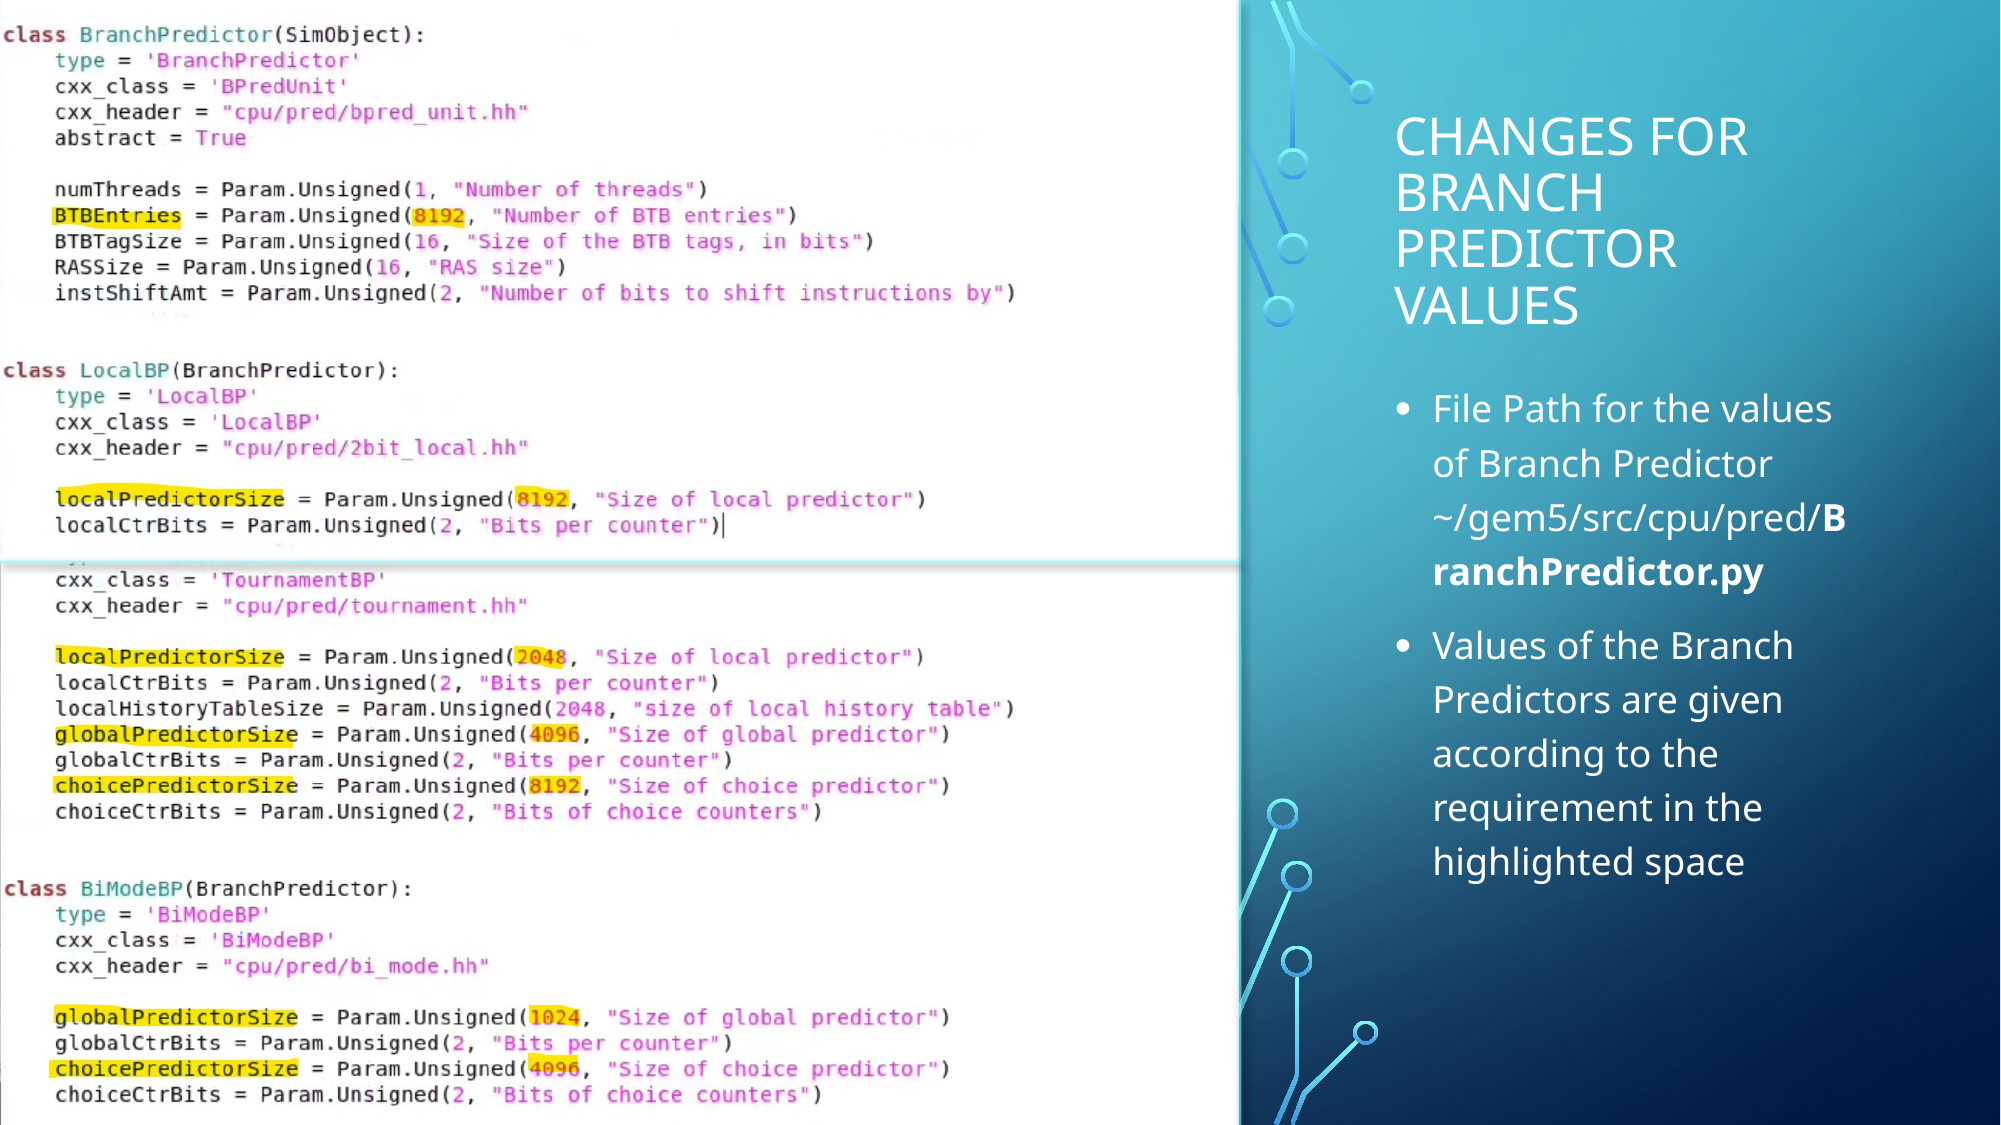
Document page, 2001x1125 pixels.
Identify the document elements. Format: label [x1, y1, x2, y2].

picture [0, 563, 1239, 1125]
picture [0, 0, 1239, 561]
text_box [1241, 0, 1380, 1125]
text_box [1380, 0, 2000, 1125]
